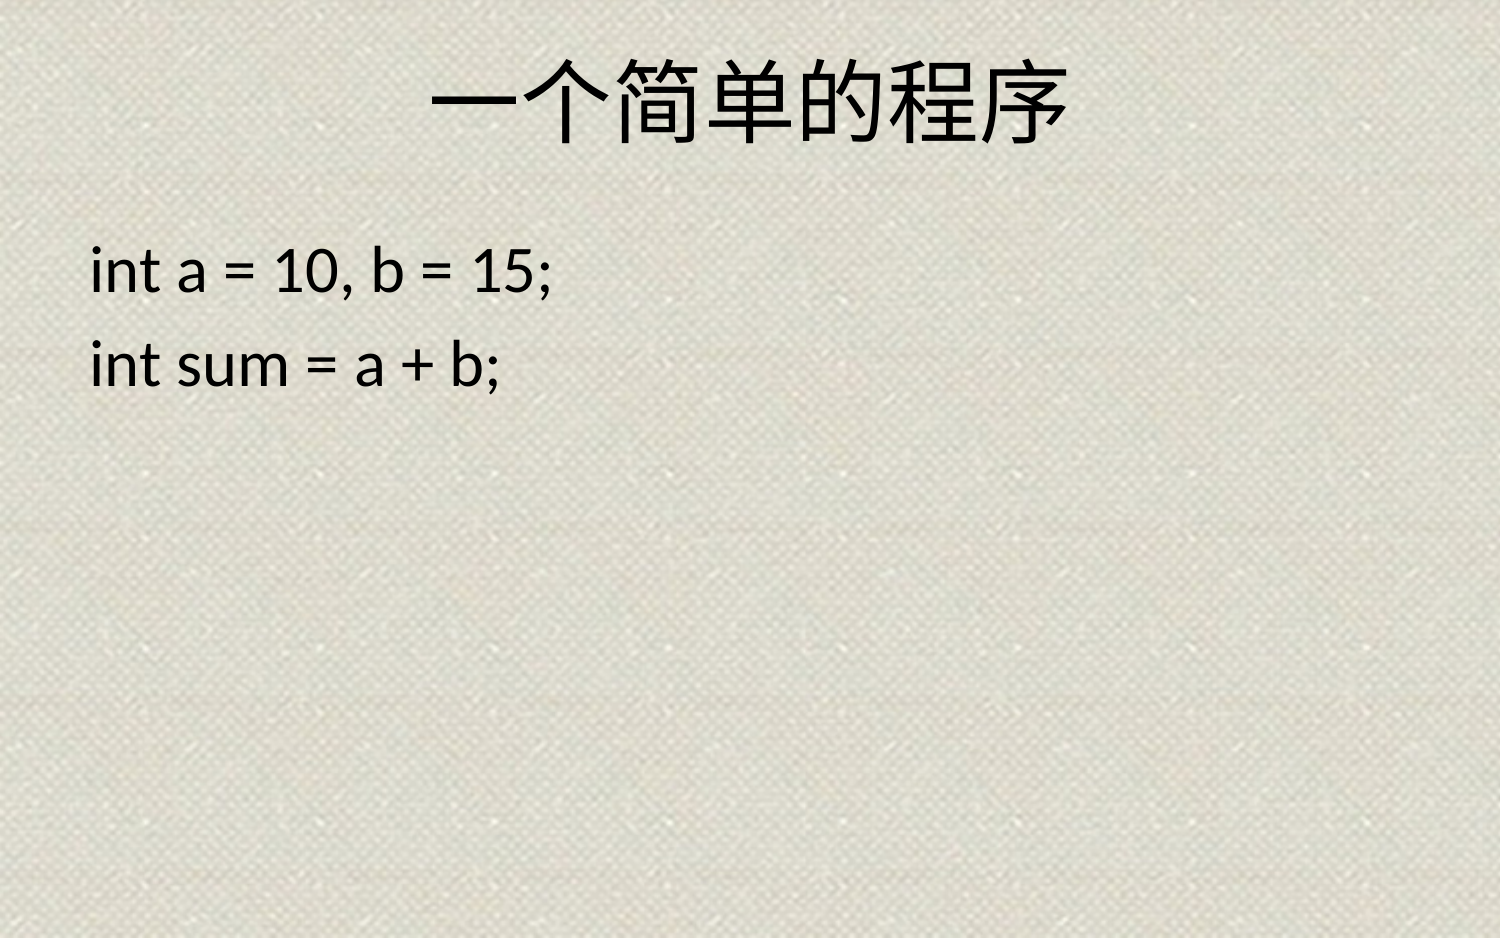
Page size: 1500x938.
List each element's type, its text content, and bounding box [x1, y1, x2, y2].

list int a = 10, b = 15; int sum = a + b; [75, 218, 1425, 838]
picture [0, 0, 1500, 938]
title 一个简单的程序 [75, 37, 1425, 194]
